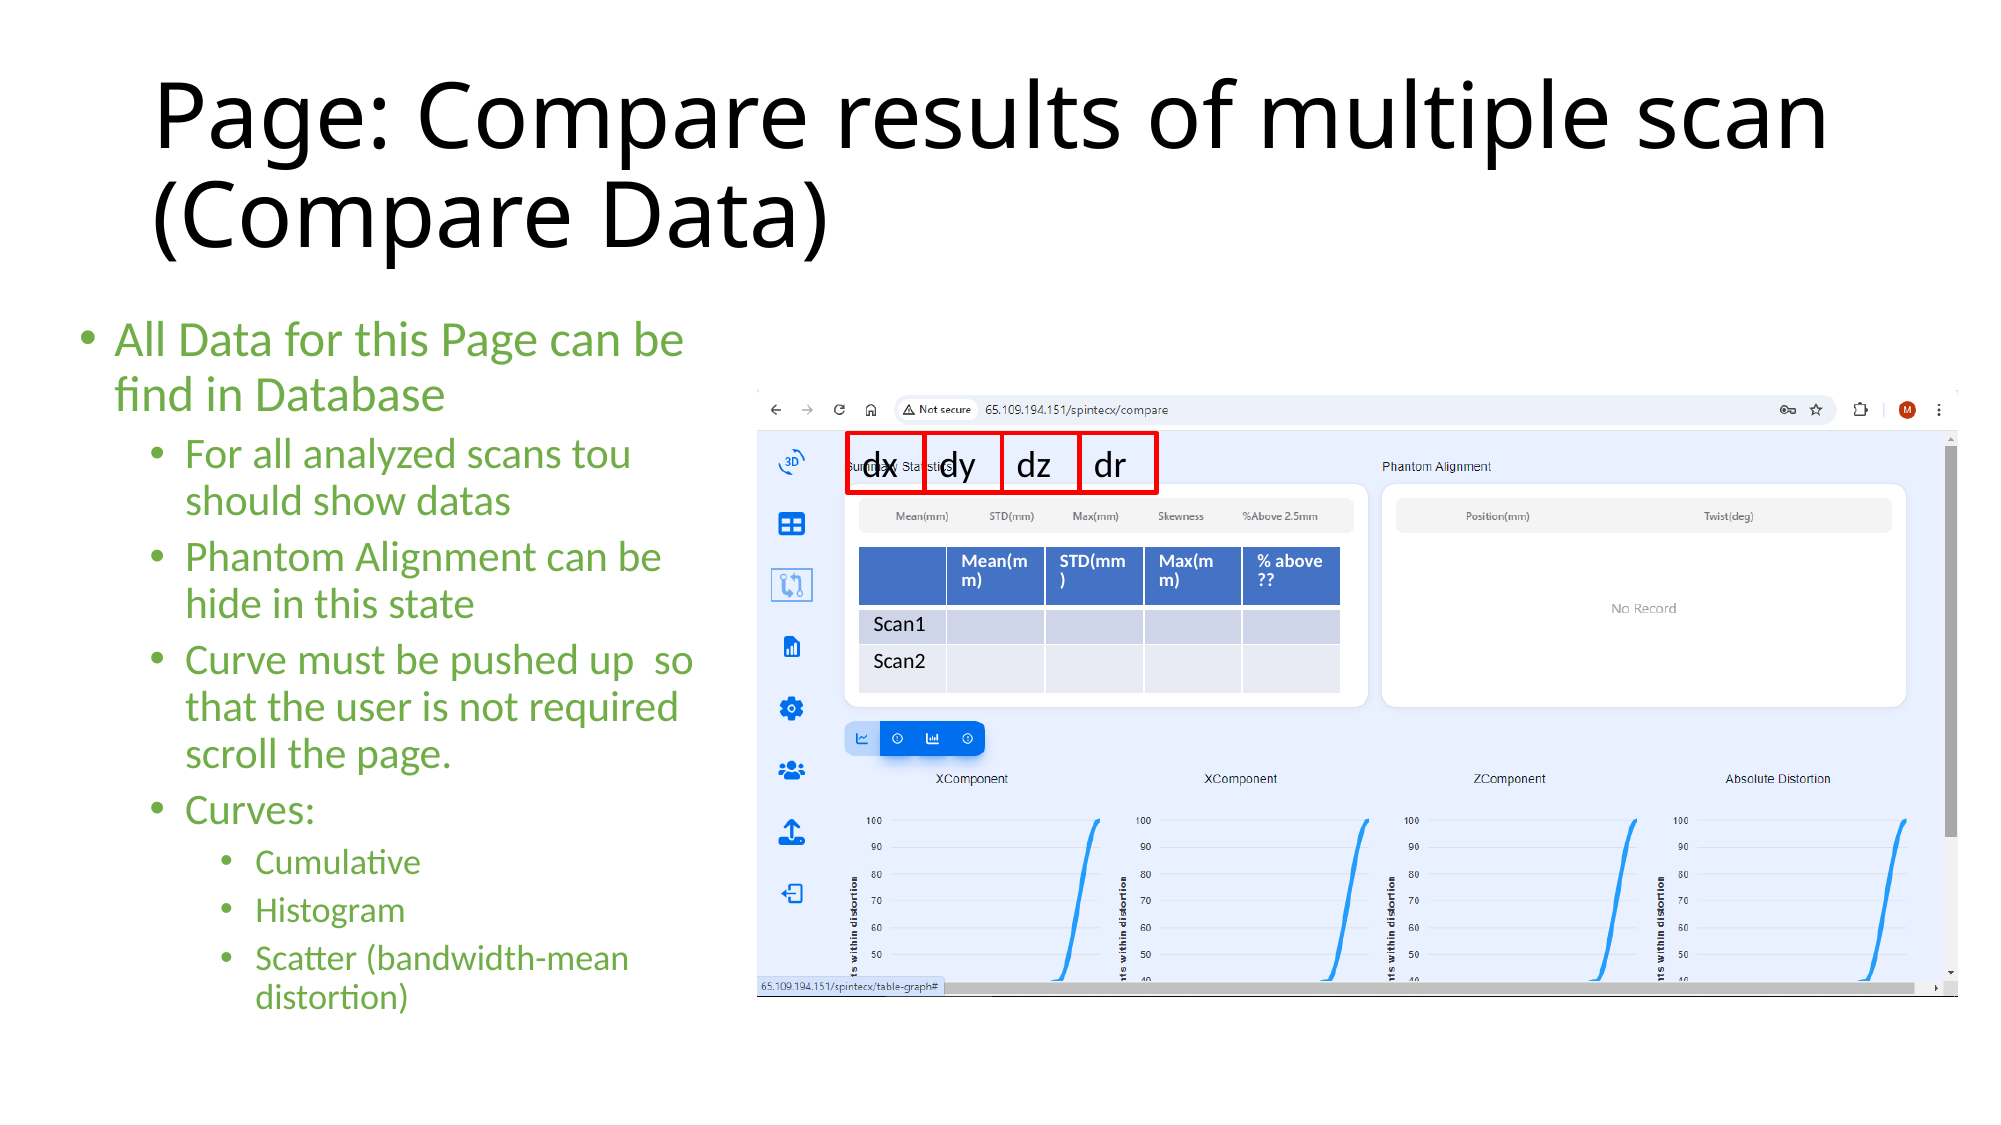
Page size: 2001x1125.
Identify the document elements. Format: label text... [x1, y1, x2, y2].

picture [757, 390, 1958, 997]
title Page: Compare results of multiple scan (Compare Data) [137, 59, 1863, 278]
list All Data for this Page can be find in Database For all analyzed scans tou should show datas Phantom Alignment can be hide in this state Curve must be pushed up so that the user is not required scroll the page. Curves: Cumulative Histogram Scatter (bandwidth-mean distortion) [64, 305, 719, 1028]
